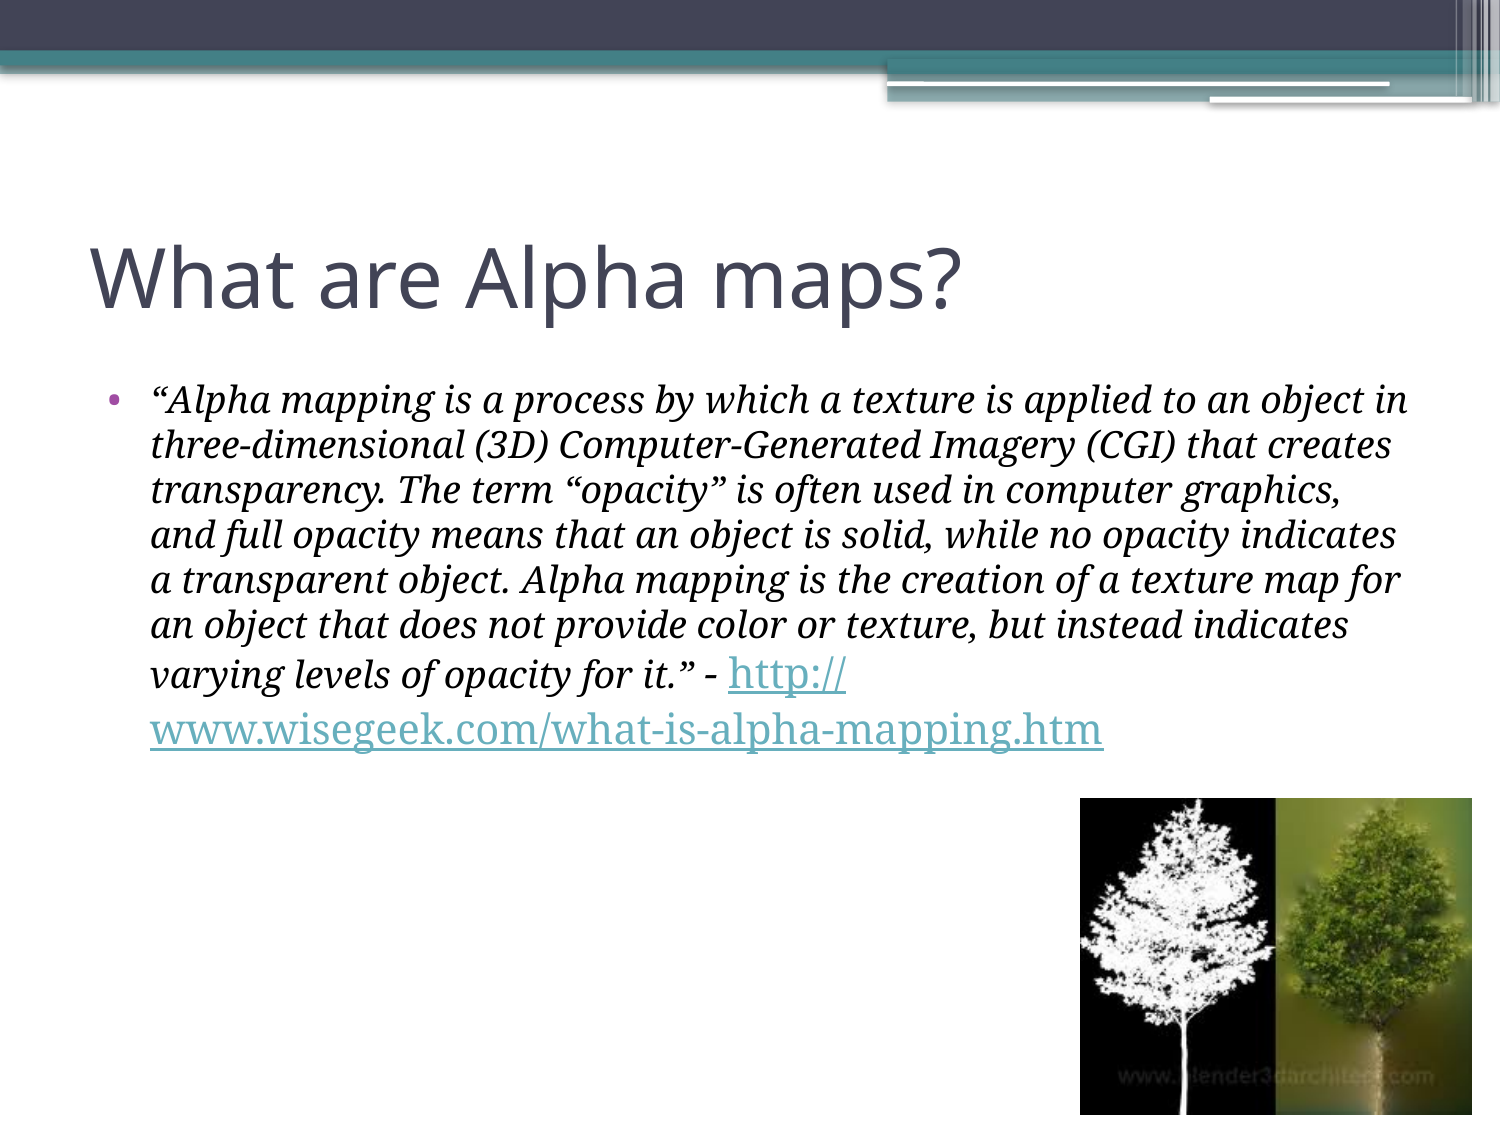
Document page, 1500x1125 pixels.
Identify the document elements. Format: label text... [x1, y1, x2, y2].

title What are Alpha maps? [75, 187, 1425, 363]
list “Alpha mapping is a process by which a texture is applied to an object in three-dimensional (3D) Computer-Generated Imagery (CGI) that creates transparency. The term “opacity” is often used in computer graphics, and full opacity means that an object is solid, while no opacity indicates a transparent object. Alpha mapping is the creation of a texture map for an object that does not provide color or texture, but instead indicates varying levels of opacity for it.” - http://www.wisegeek.com/what-is-alpha-mapping.htm [75, 368, 1425, 1079]
picture [1080, 798, 1472, 1115]
